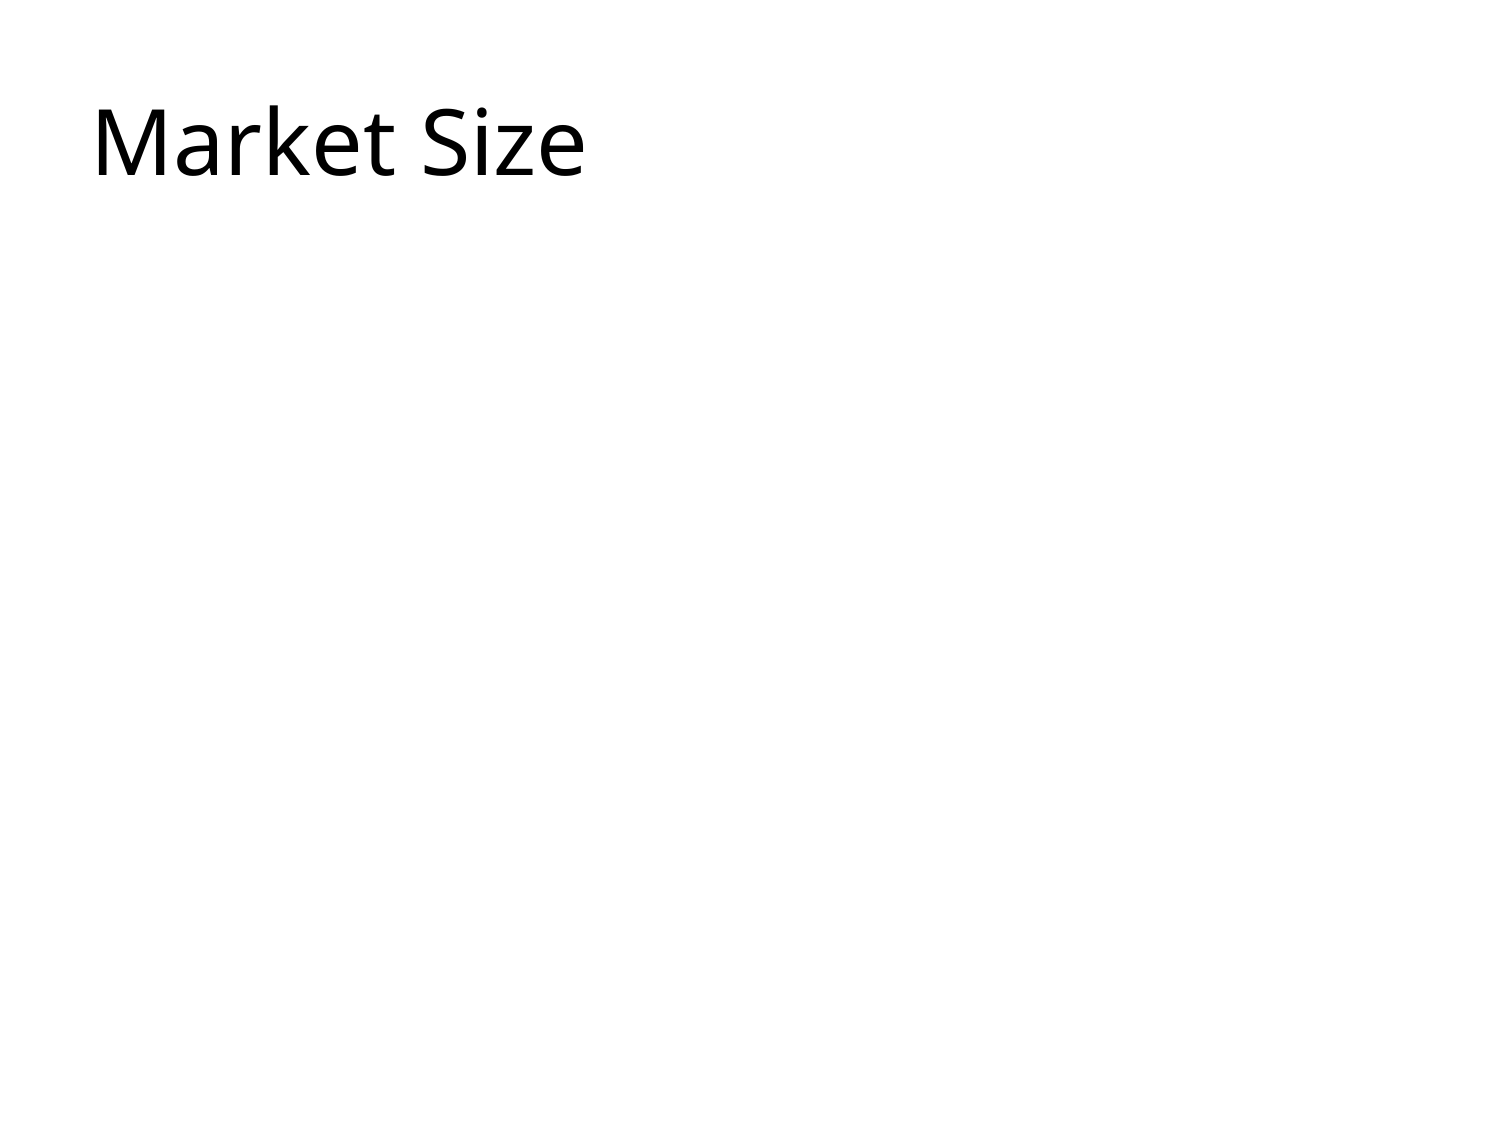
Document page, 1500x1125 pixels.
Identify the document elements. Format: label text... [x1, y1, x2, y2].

title Market Size [75, 45, 1425, 233]
